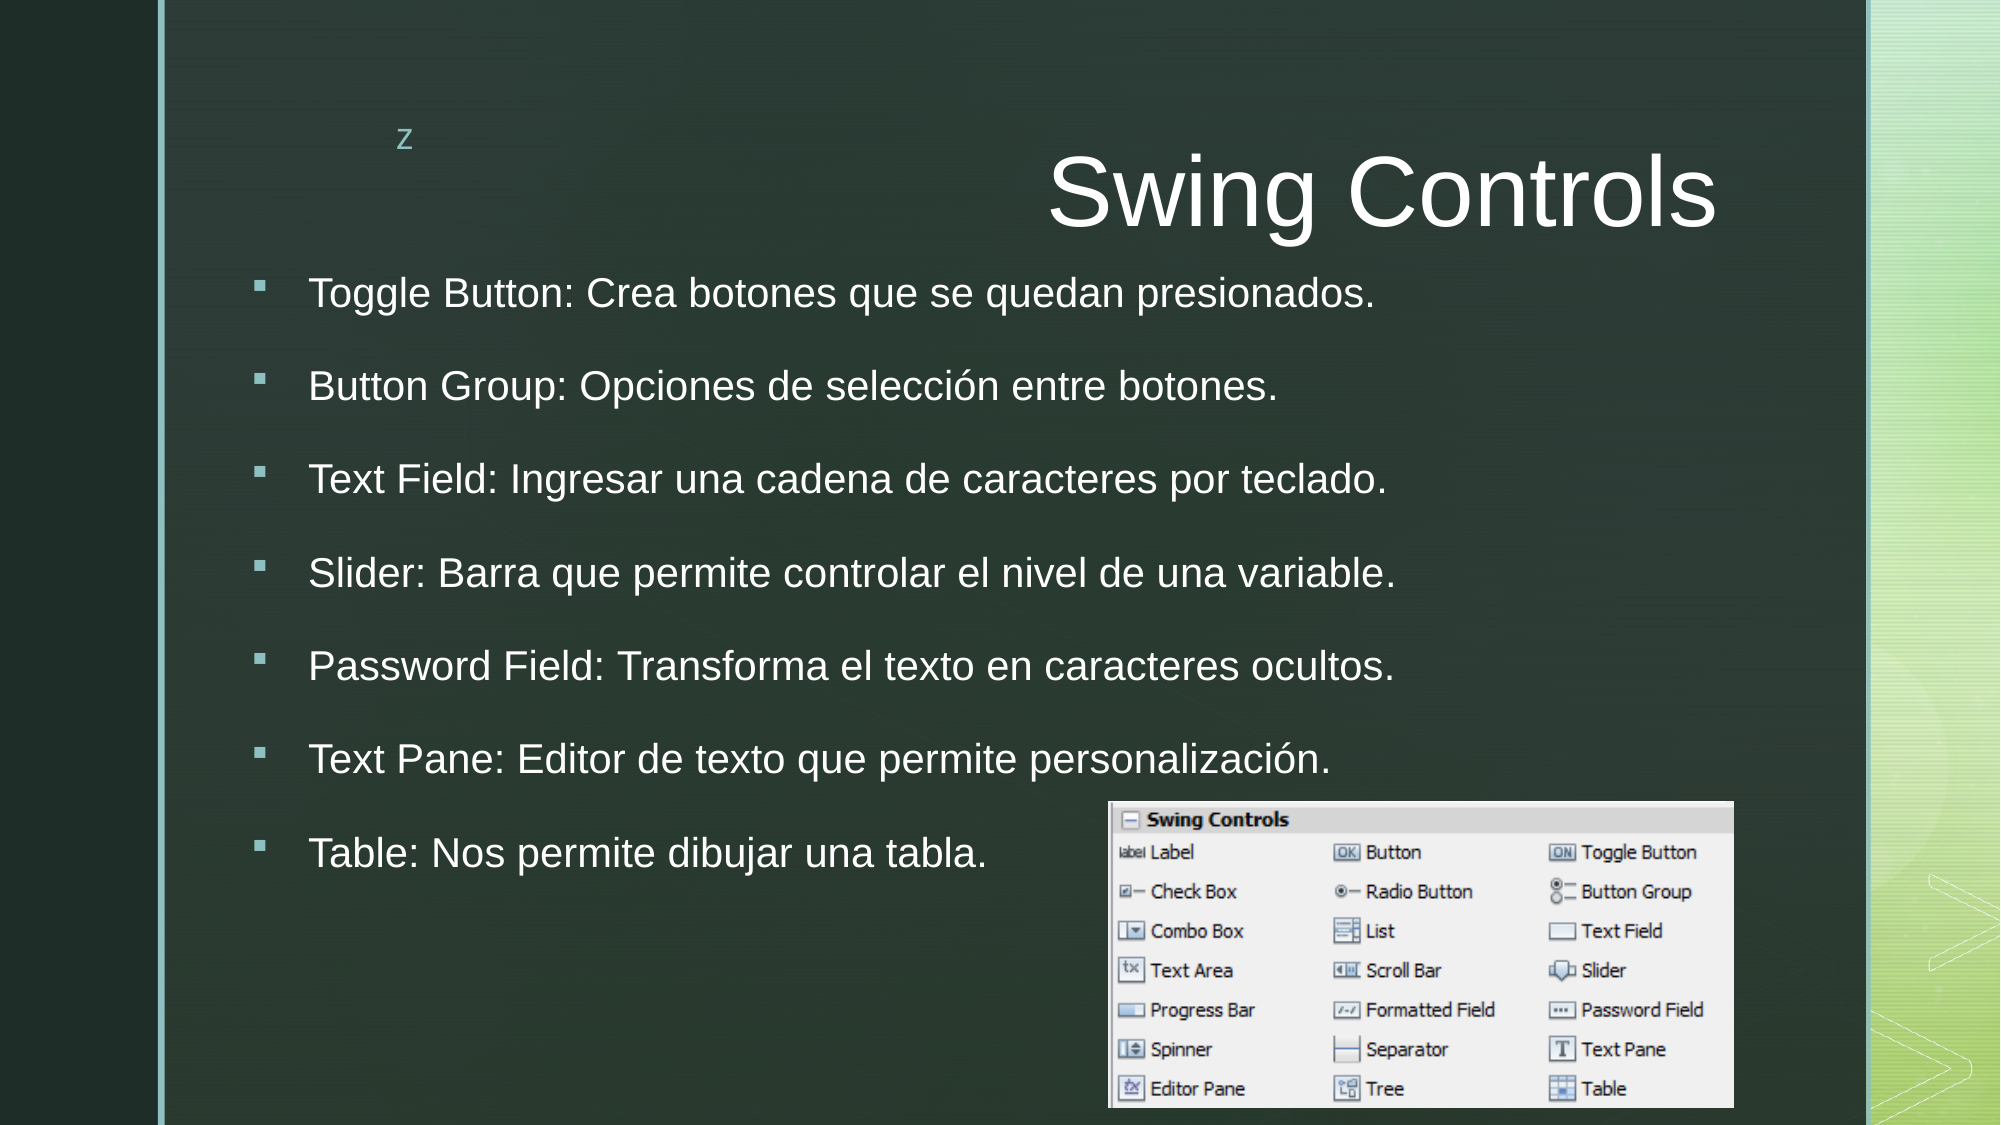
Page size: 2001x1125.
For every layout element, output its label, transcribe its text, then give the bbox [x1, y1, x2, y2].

picture [1108, 801, 1735, 1108]
title Swing Controls [428, 132, 1734, 310]
list Toggle Button: Crea botones que se quedan presionados. Button Group: Opciones de selección entre botones. Text Field: Ingresar una cadena de caracteres por teclado. Slider: Barra que permite controlar el nivel de una variable. Password Field: Transforma el texto en caracteres ocultos. Text Pane: Editor de texto que permite personalización. Table: Nos permite dibujar una tabla. [236, 284, 1516, 940]
picture [1871, 0, 2001, 1125]
